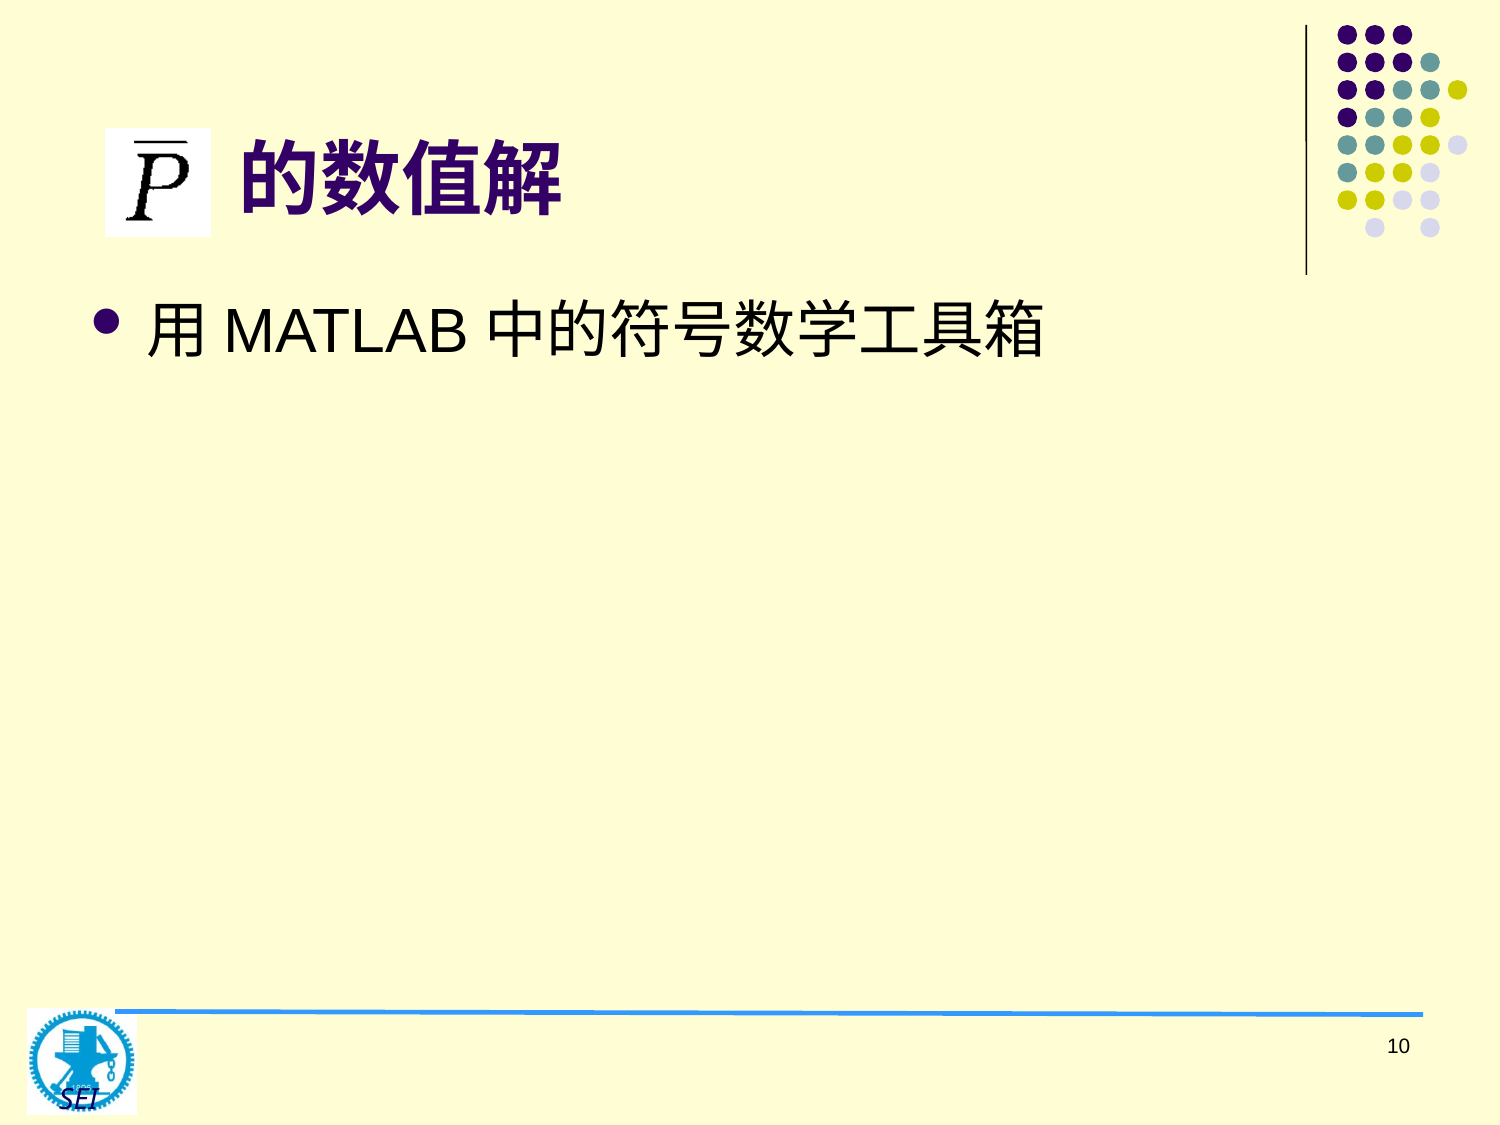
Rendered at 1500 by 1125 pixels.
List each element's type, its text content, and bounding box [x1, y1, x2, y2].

title 的数值解 [74, 19, 1313, 233]
slide_number 10 [1074, 1024, 1426, 1101]
picture [105, 128, 212, 237]
picture [27, 1008, 137, 1115]
list 用MATLAB中的符号数学工具箱 [74, 281, 1426, 1006]
